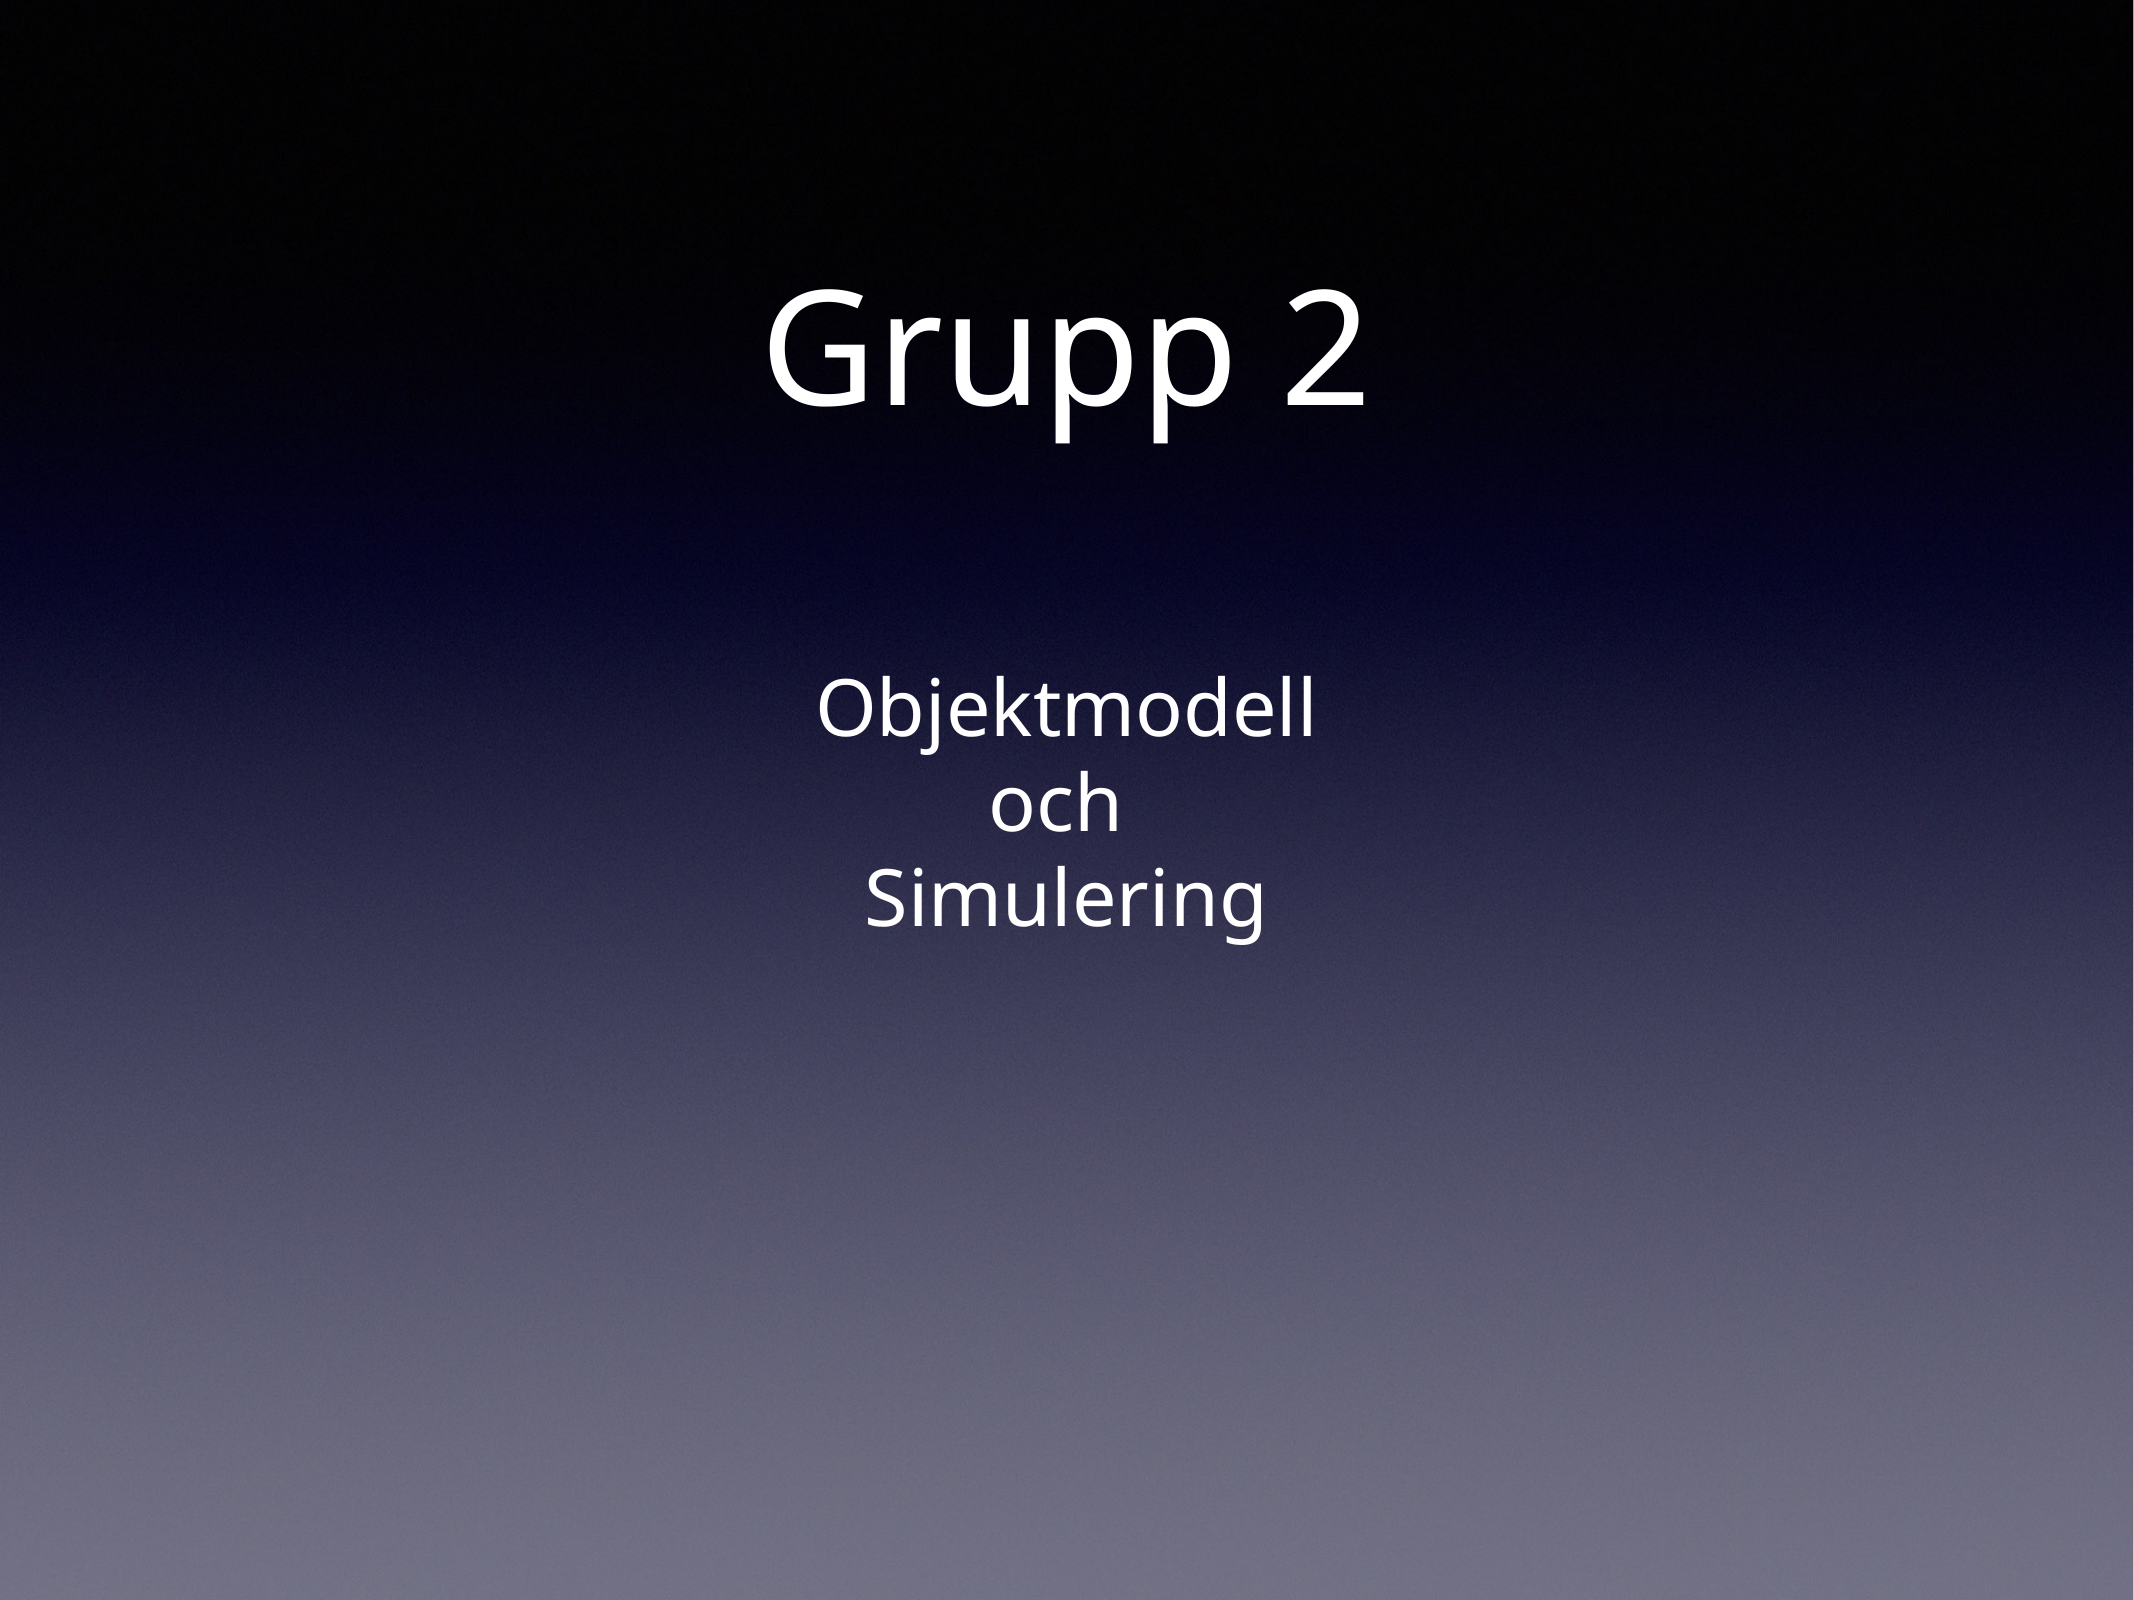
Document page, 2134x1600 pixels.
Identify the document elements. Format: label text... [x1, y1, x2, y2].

picture [0, 0, 2134, 1600]
text_box Grupp 2 [622, 229, 1512, 438]
text_box Objektmodell och Simulering [806, 649, 1327, 951]
